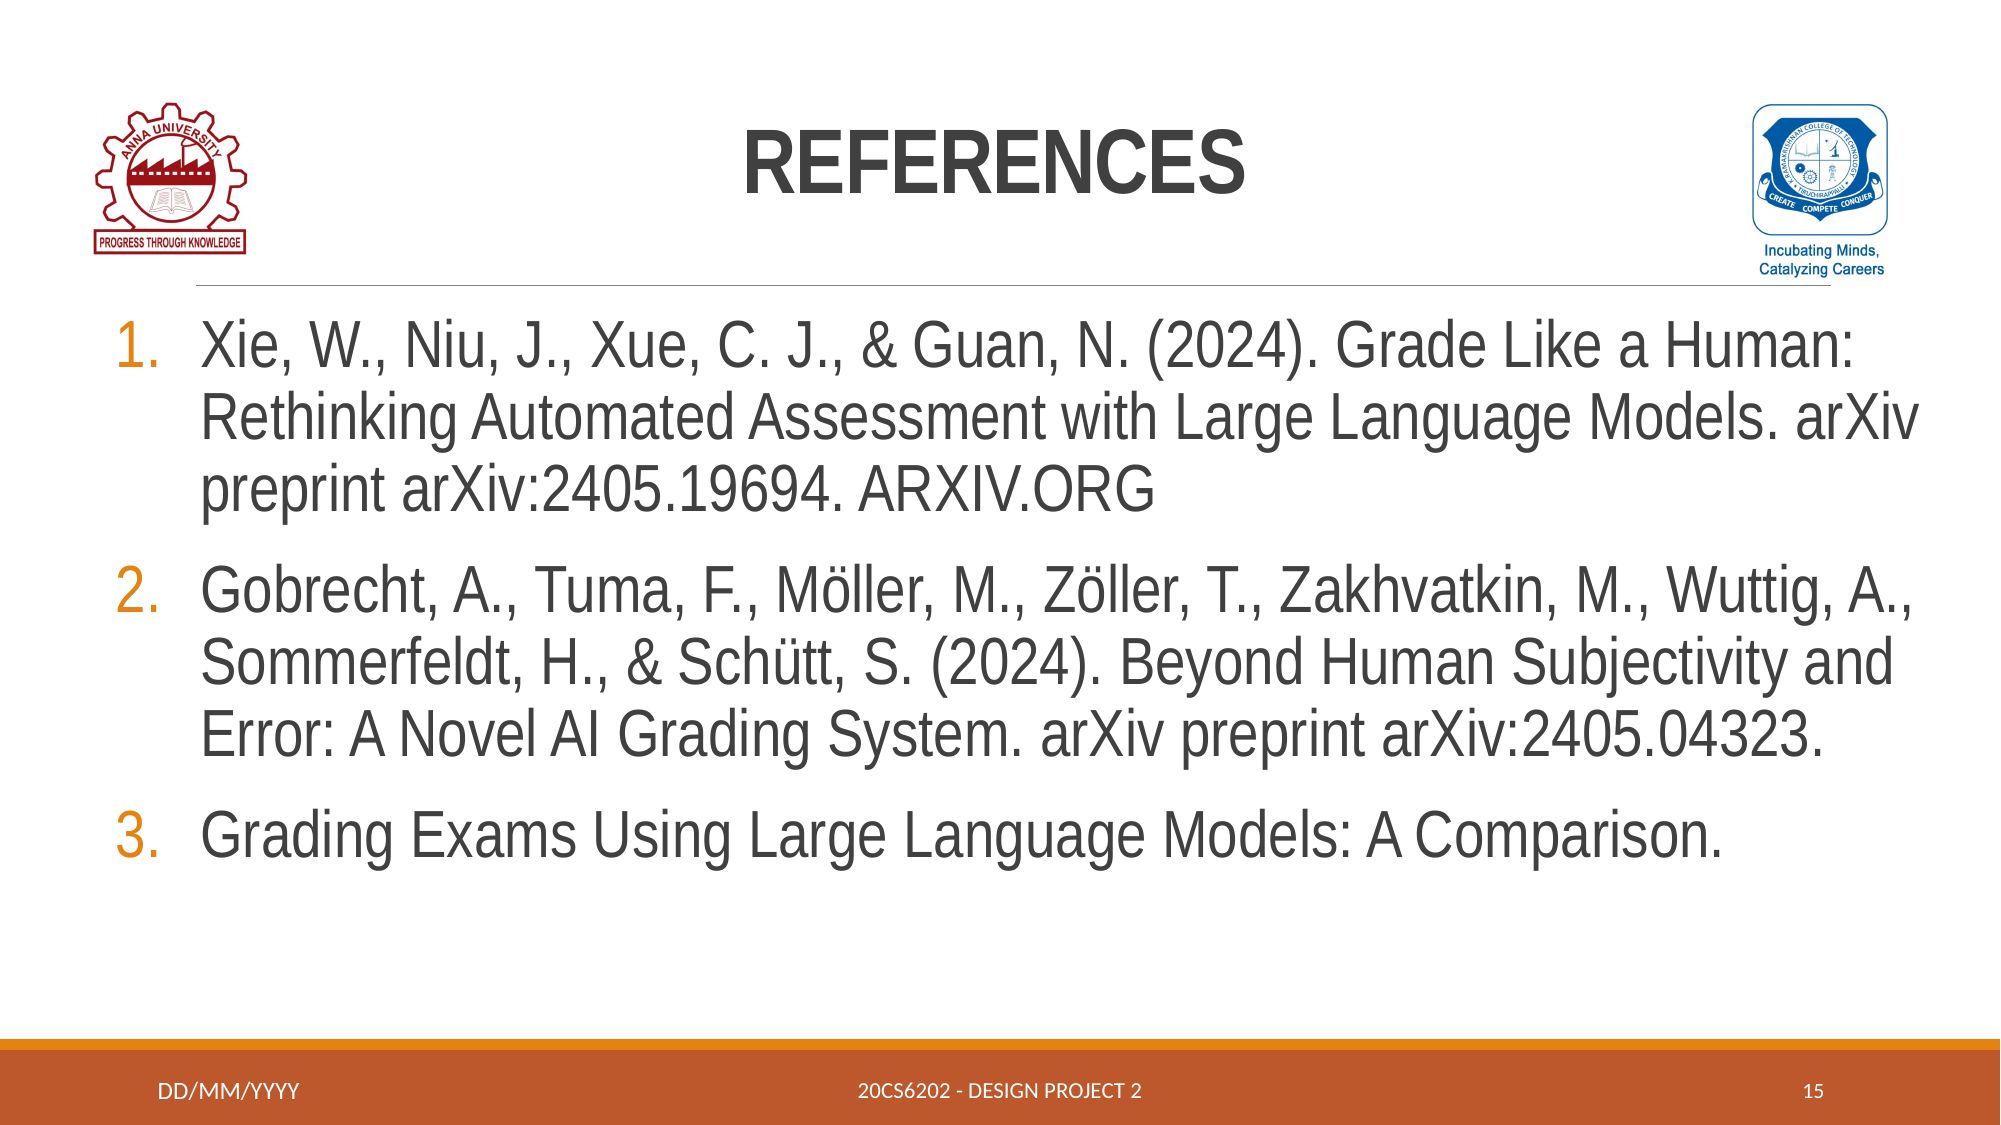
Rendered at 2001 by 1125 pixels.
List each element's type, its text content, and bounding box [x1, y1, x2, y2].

slide_number 15 [1624, 1059, 1840, 1120]
picture [1750, 101, 1889, 280]
list Xie, W., Niu, J., Xue, C. J., & Guan, N. (2024). Grade Like a Human: Rethinking Automated Assessment with Large Language Models. arXiv preprint arXiv:2405.19694. ARXIV.ORG Gobrecht, A., Tuma, F., Möller, M., Zöller, T., Zakhvatkin, M., Wuttig, A., Sommerfeldt, H., & Schütt, S. (2024). Beyond Human Subjectivity and Error: A Novel AI Grading System. arXiv preprint arXiv:2405.04323. Grading Exams Using Large Language Models: A Comparison. [115, 302, 1927, 1026]
footer 20CS6202 - DESIGN PROJECT 2 [604, 1059, 1396, 1120]
title REFERENCES [180, 47, 1830, 285]
text_box DD/MM/YYYY [142, 1066, 532, 1112]
picture [89, 98, 251, 257]
